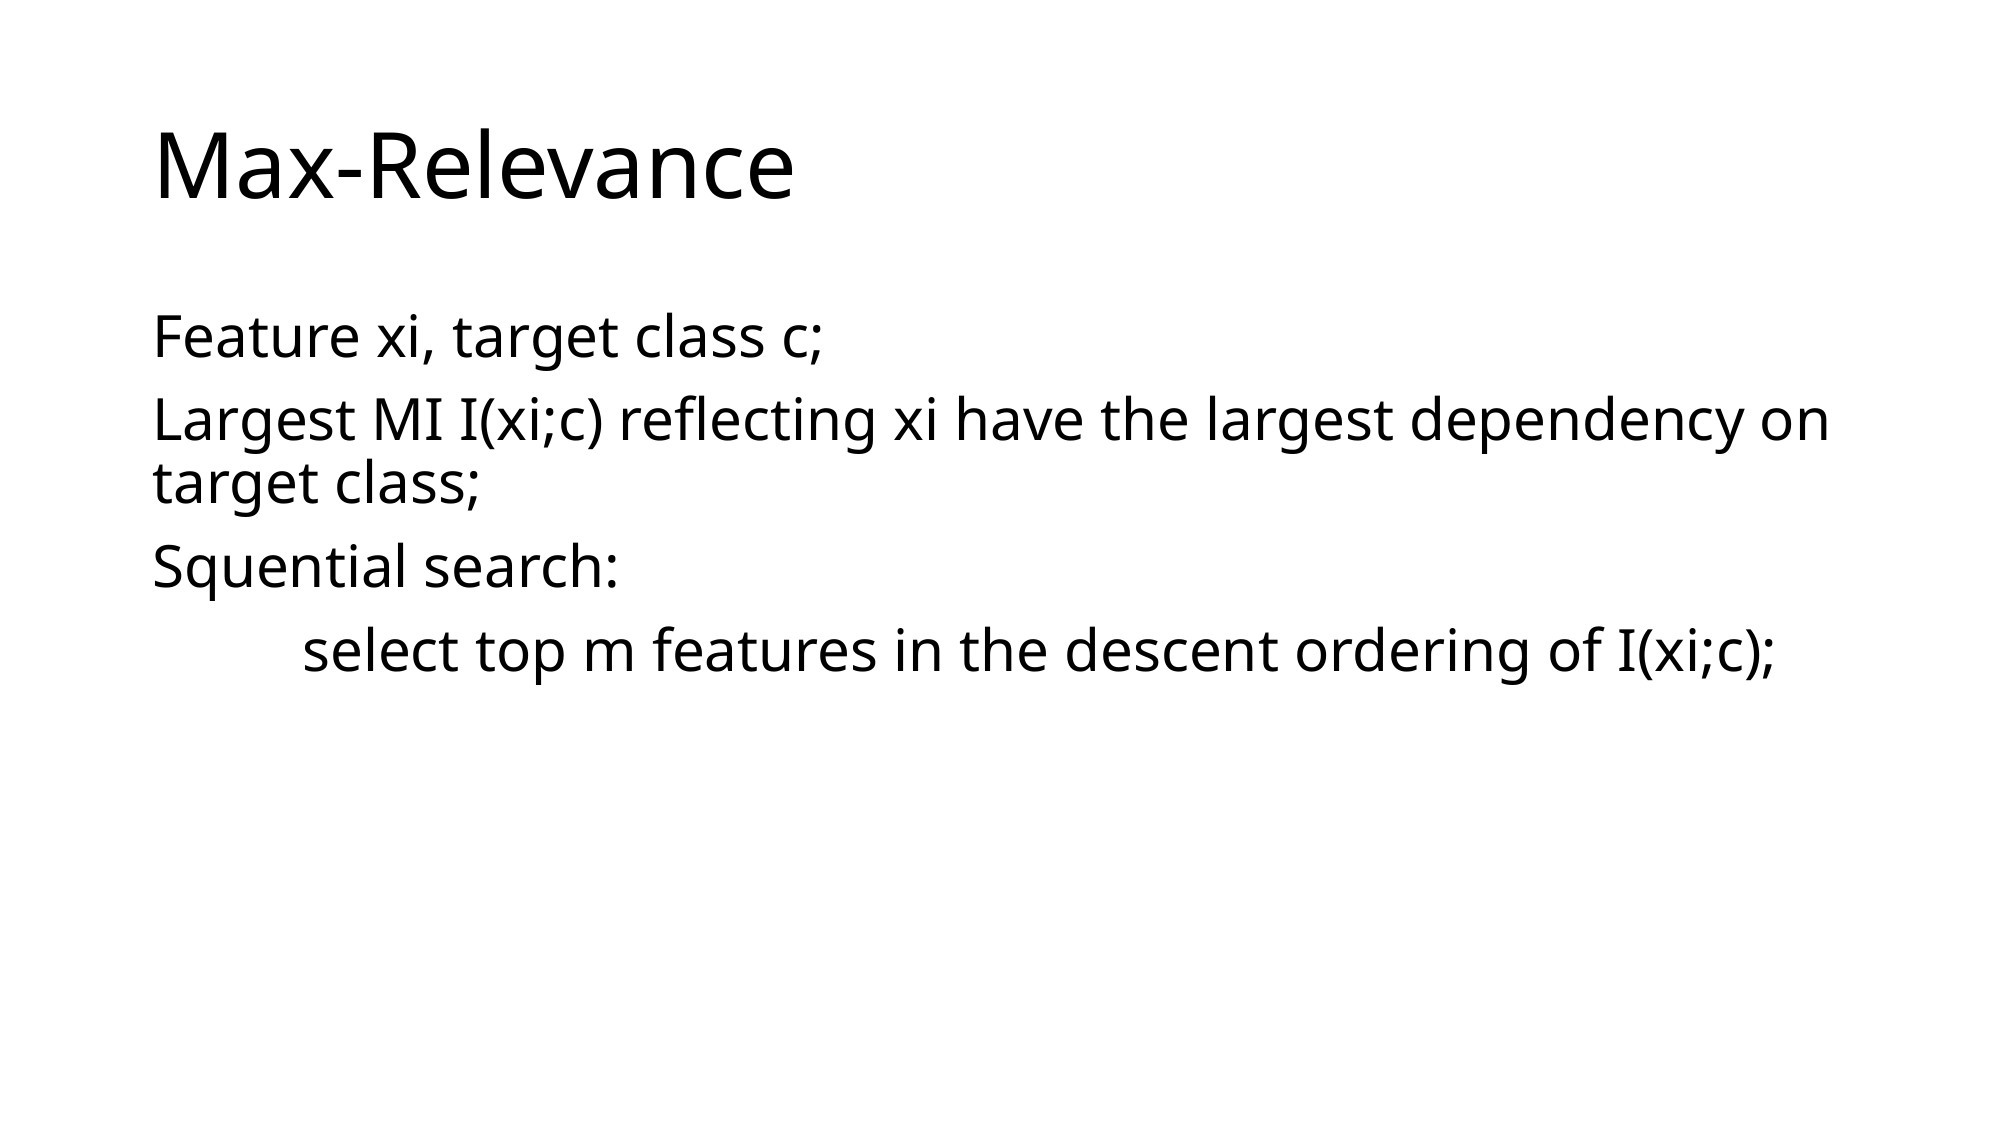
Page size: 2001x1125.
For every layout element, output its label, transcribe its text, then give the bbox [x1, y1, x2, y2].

title Max-Relevance [137, 59, 1863, 278]
list Feature xi, target class c; Largest MI I(xi;c) reflecting xi have the largest dependency on target class; Squential search: select top m features in the descent ordering of I(xi;c); [137, 299, 1863, 1014]
